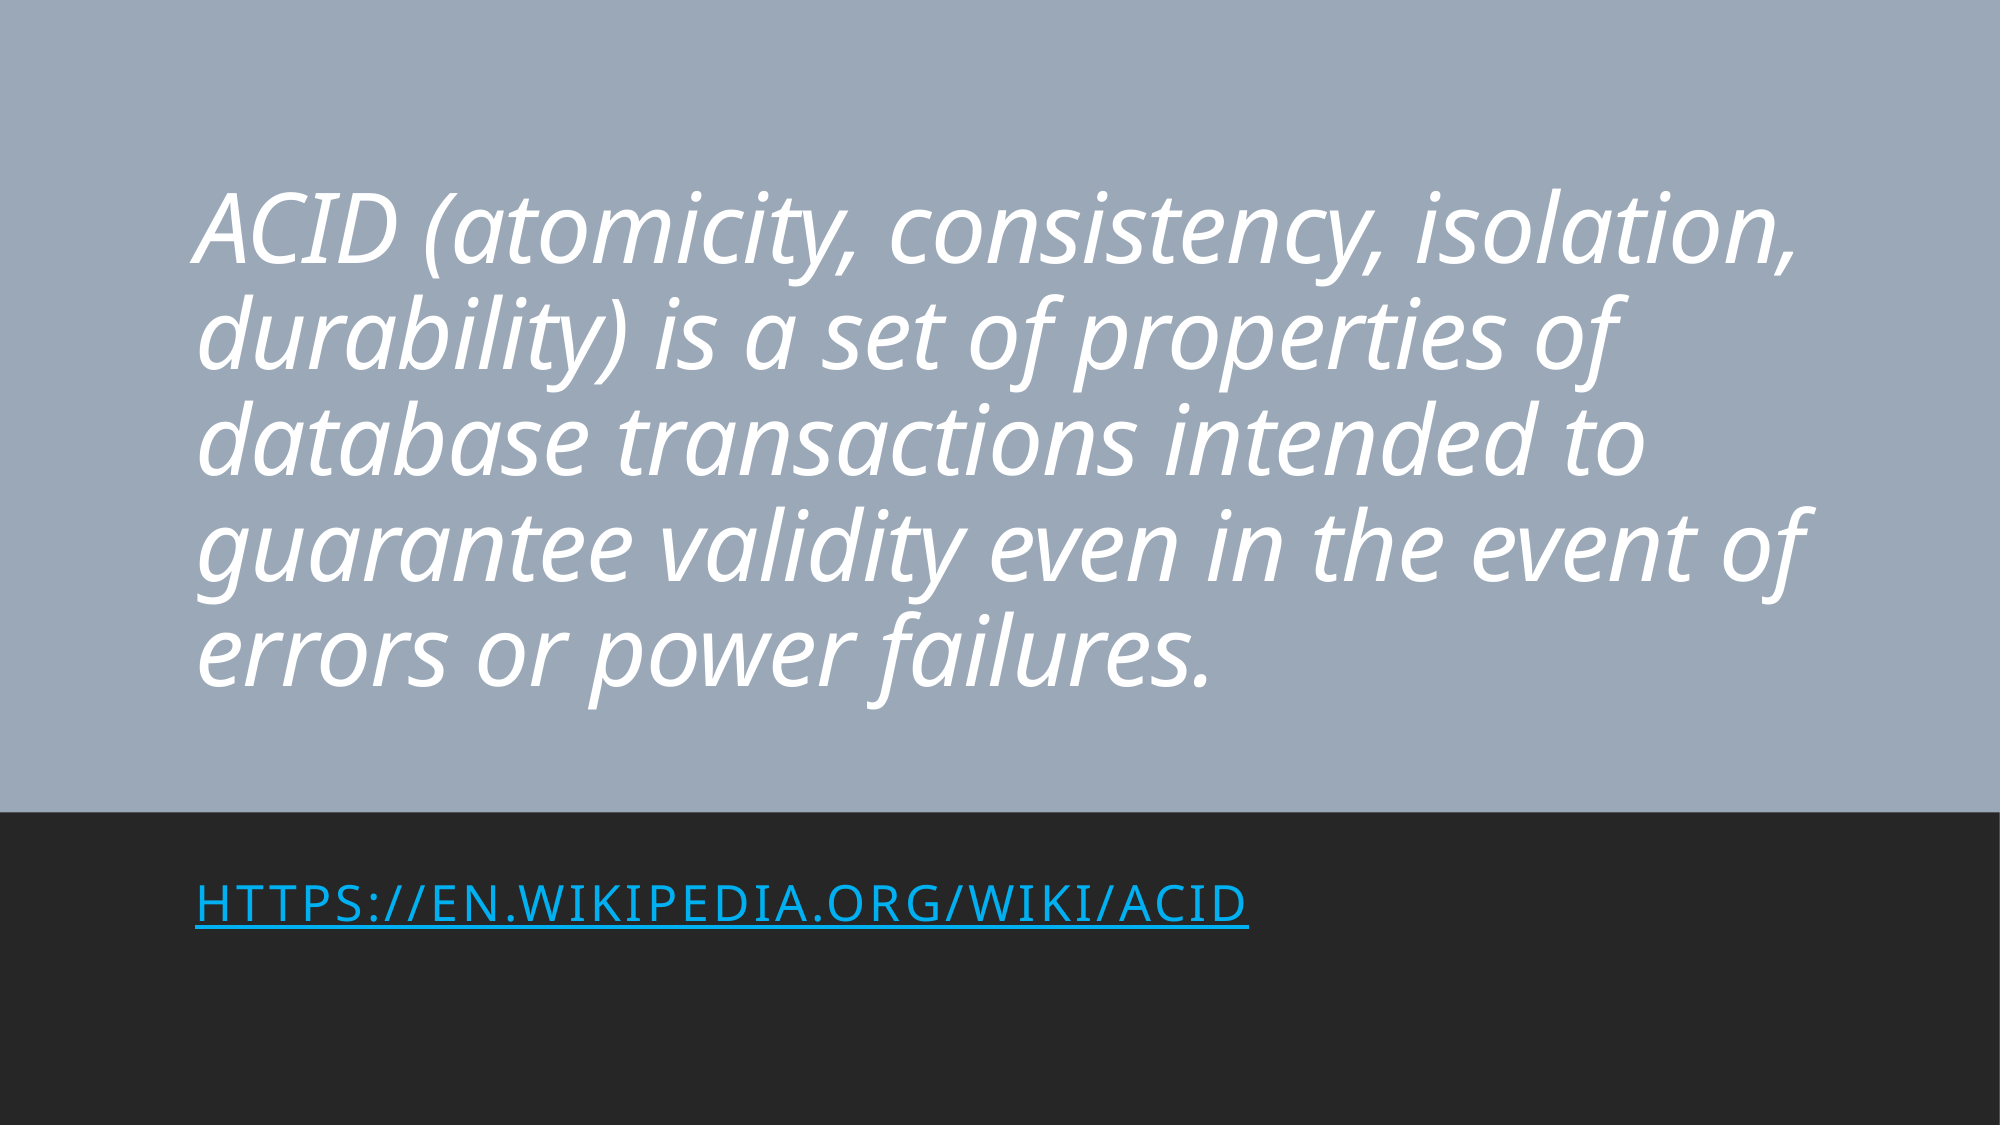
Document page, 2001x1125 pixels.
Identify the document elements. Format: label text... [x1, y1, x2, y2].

text_box [0, 0, 2000, 811]
subtitle https://en.wikipedia.org/wiki/ACID [180, 857, 1831, 1045]
title ACID (atomicity, consistency, isolation, durability) is a set of properties of database transactions intended to guarantee validity even in the event of errors or power failures. [180, 124, 1830, 763]
text_box [0, 811, 2000, 1125]
